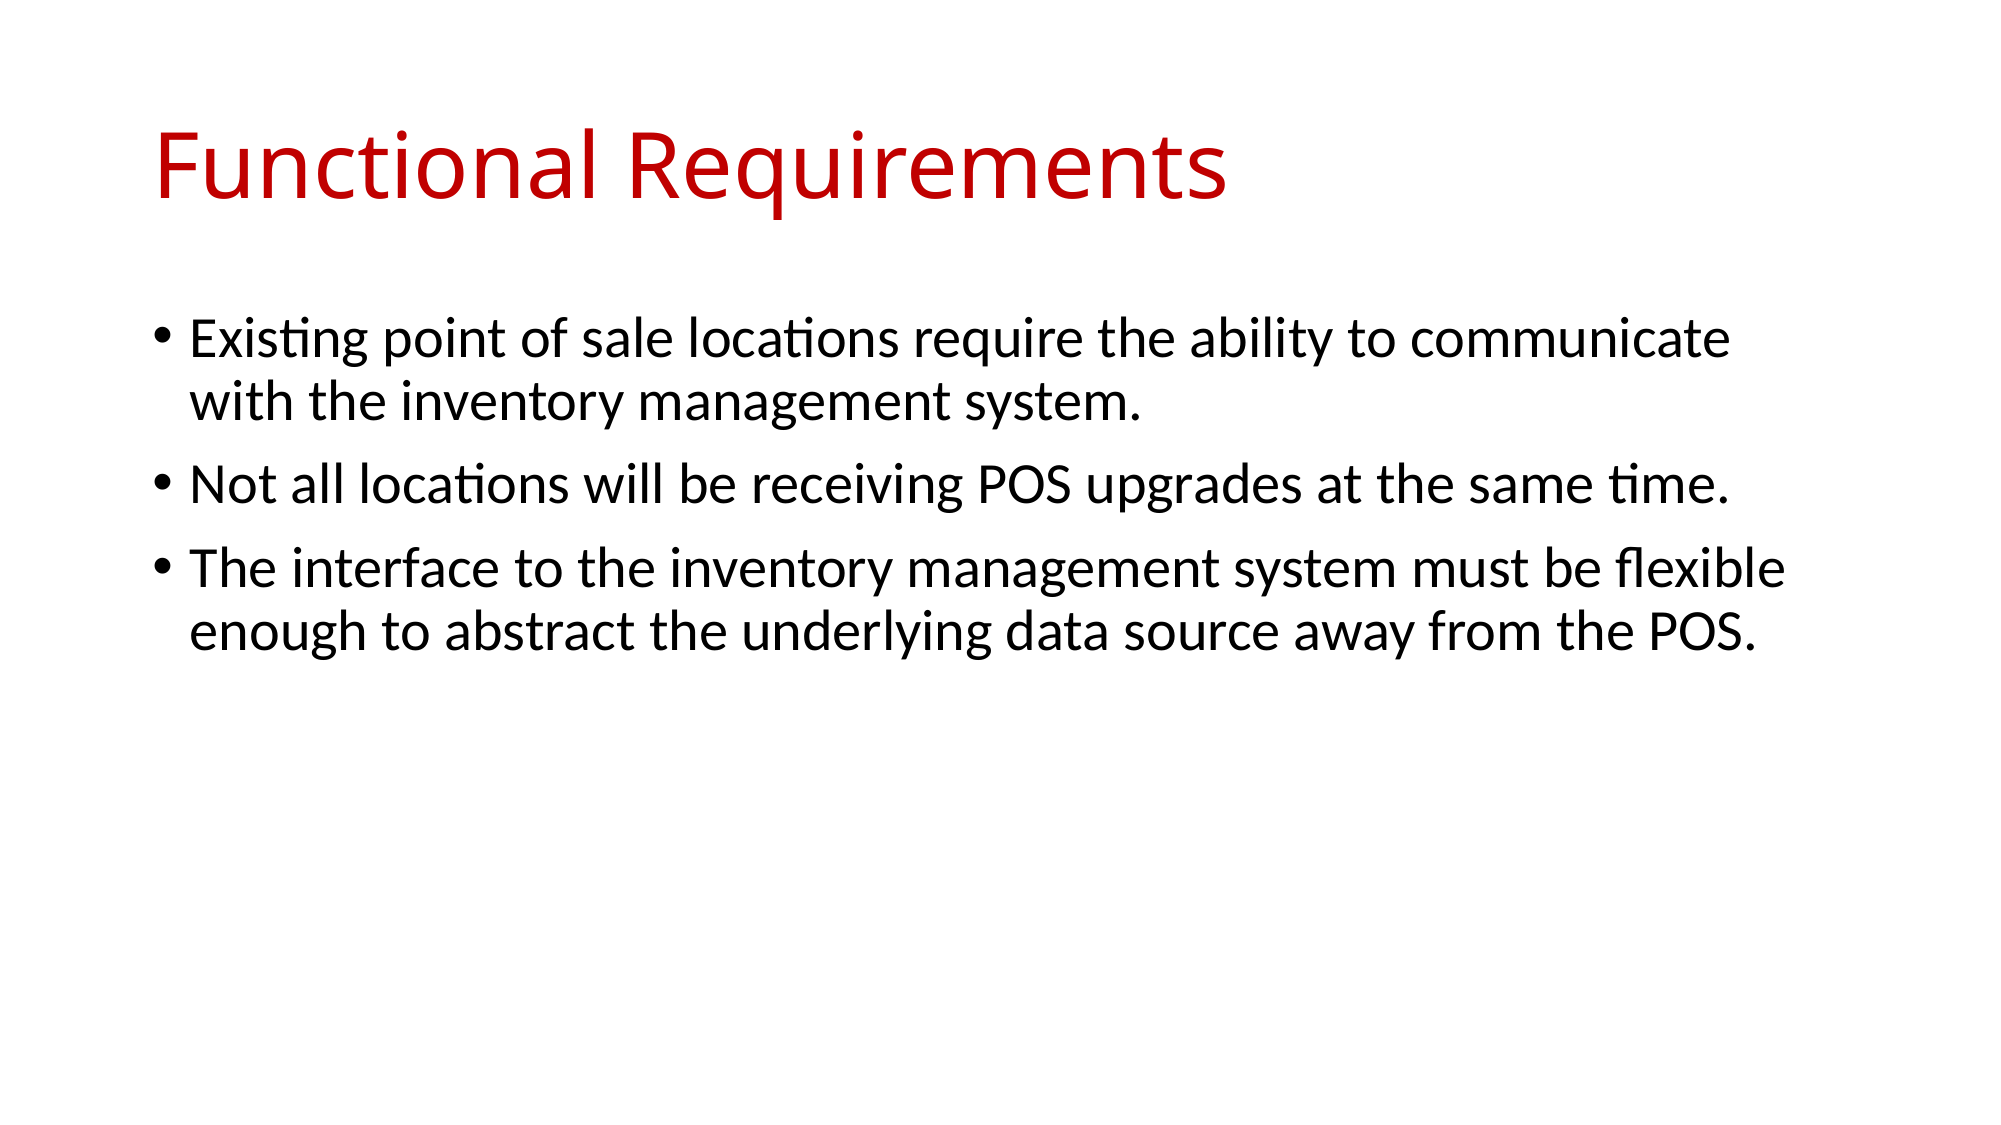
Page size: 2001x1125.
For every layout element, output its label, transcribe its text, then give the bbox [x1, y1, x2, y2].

list Existing point of sale locations require the ability to communicate with the inventory management system. Not all locations will be receiving POS upgrades at the same time. The interface to the inventory management system must be flexible enough to abstract the underlying data source away from the POS. [137, 299, 1863, 1014]
title Functional Requirements [137, 59, 1863, 278]
